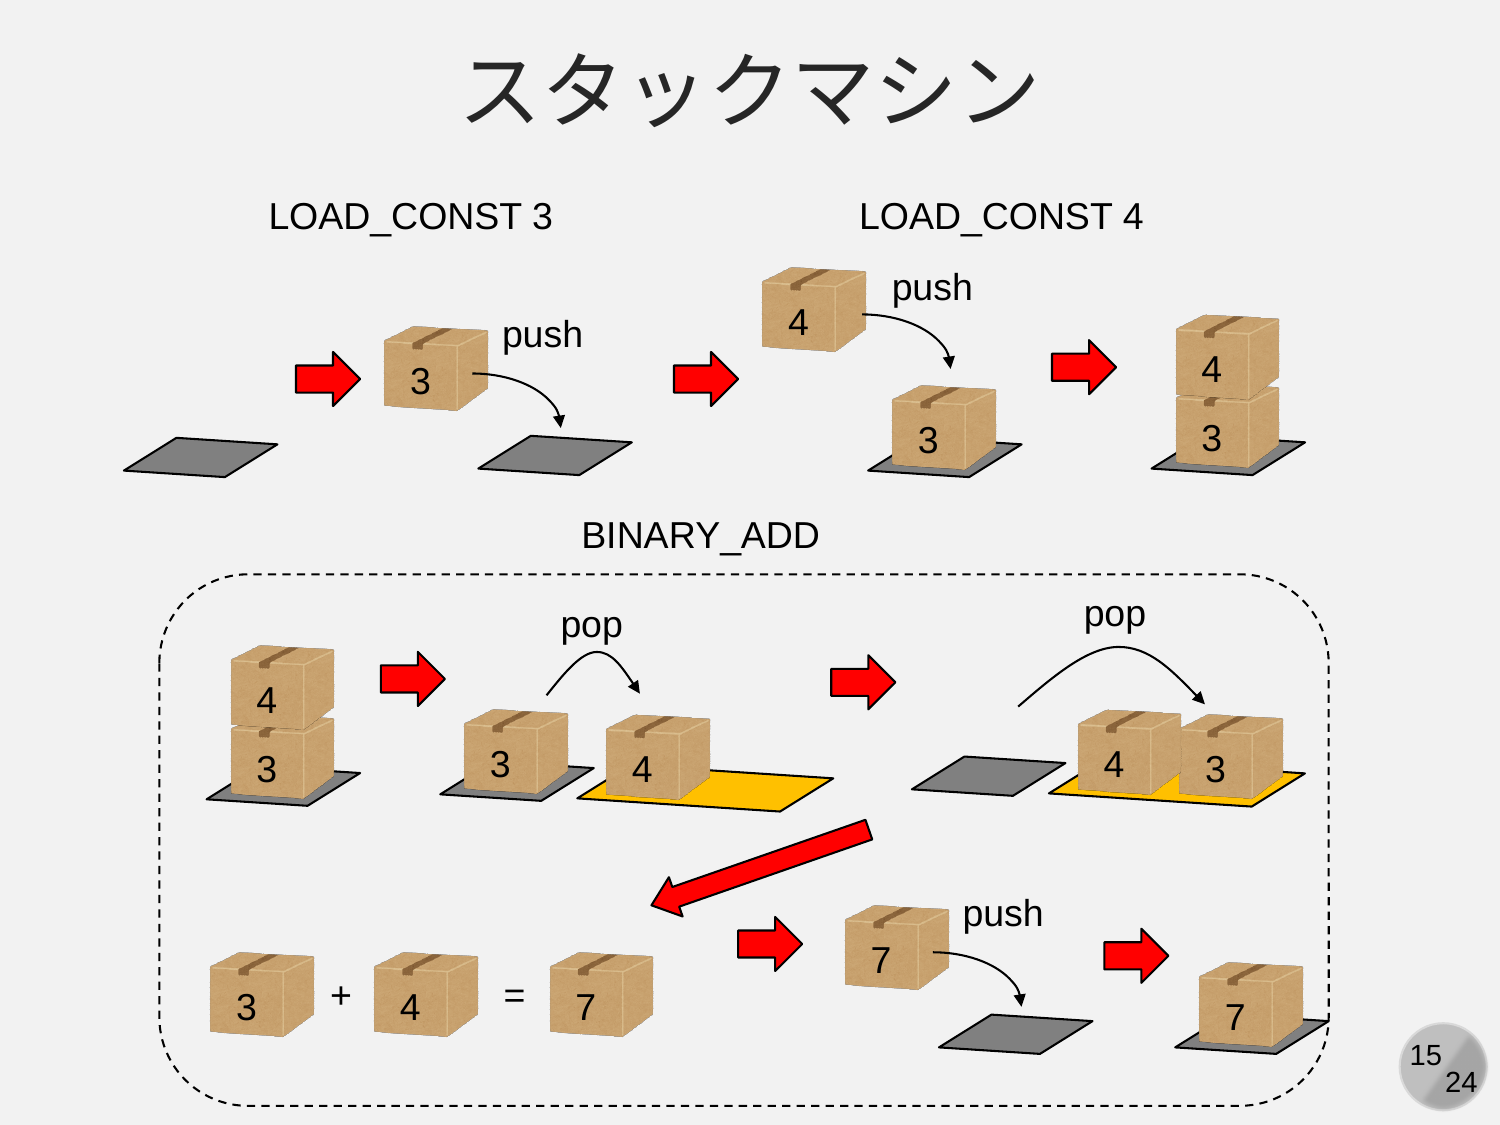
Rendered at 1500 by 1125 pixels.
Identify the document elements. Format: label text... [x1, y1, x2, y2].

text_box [549, 940, 655, 1047]
text_box [294, 350, 361, 408]
list スタックマシン [0, 31, 1500, 155]
text_box [1305, 1018, 1330, 1038]
text_box push [877, 255, 988, 315]
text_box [383, 314, 490, 420]
text_box [1285, 771, 1306, 788]
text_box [230, 739, 336, 808]
text_box [1103, 927, 1170, 984]
text_box [910, 755, 1067, 797]
text_box [672, 350, 739, 408]
text_box LOAD_CONST 4 [844, 184, 1211, 245]
text_box [1174, 1031, 1198, 1050]
text_box [1047, 774, 1077, 797]
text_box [761, 255, 868, 361]
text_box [1175, 409, 1281, 477]
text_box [844, 893, 950, 999]
text_box [477, 434, 633, 477]
text_box [1050, 339, 1117, 396]
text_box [1198, 950, 1305, 1056]
text_box [1017, 645, 1205, 708]
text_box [209, 940, 316, 1047]
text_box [373, 940, 480, 1047]
text_box [867, 455, 891, 474]
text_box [463, 697, 570, 803]
text_box [545, 650, 640, 696]
text_box [122, 436, 279, 479]
text_box [1150, 452, 1175, 472]
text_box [1175, 302, 1281, 409]
text_box BINARY_ADD [566, 503, 835, 564]
text_box [862, 313, 955, 369]
text_box LOAD_CONST 3 [253, 184, 585, 245]
text_box [158, 573, 1330, 1107]
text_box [605, 702, 712, 809]
text_box [472, 374, 566, 428]
text_box pop [1069, 581, 1161, 641]
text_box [230, 633, 336, 739]
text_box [1178, 702, 1285, 808]
text_box [1281, 439, 1307, 459]
text_box [998, 441, 1023, 461]
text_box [891, 373, 998, 480]
text_box push [487, 302, 598, 363]
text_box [1077, 697, 1183, 804]
